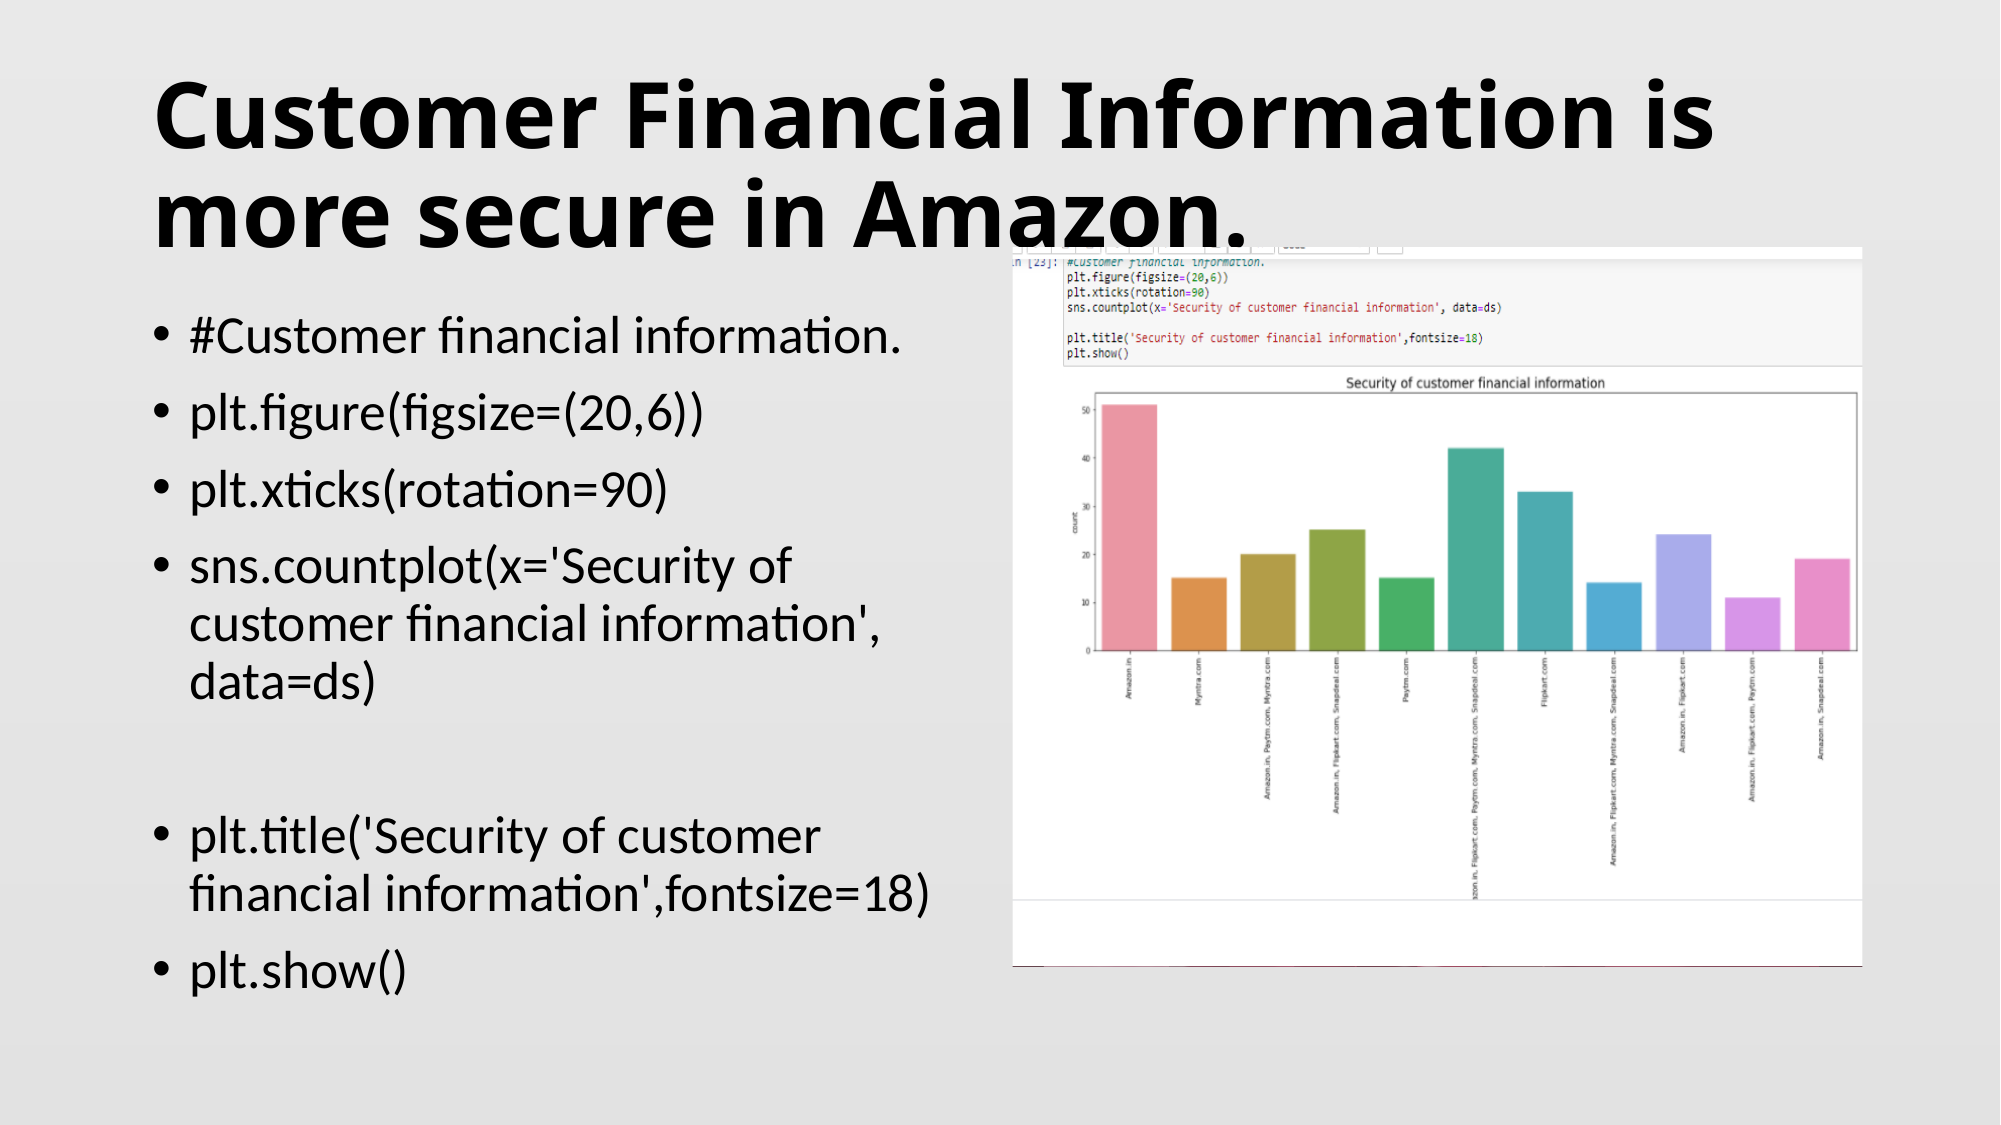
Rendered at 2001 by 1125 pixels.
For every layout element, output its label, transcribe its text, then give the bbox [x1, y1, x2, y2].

list #Customer financial information. plt.figure(figsize=(20,6)) plt.xticks(rotation=90) sns.countplot(x='Security of customer financial information', data=ds) plt.title('Security of customer financial information',fontsize=18) plt.show() [137, 299, 988, 1014]
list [1012, 247, 1863, 967]
title Customer Financial Information is more secure in Amazon. [137, 59, 1863, 278]
